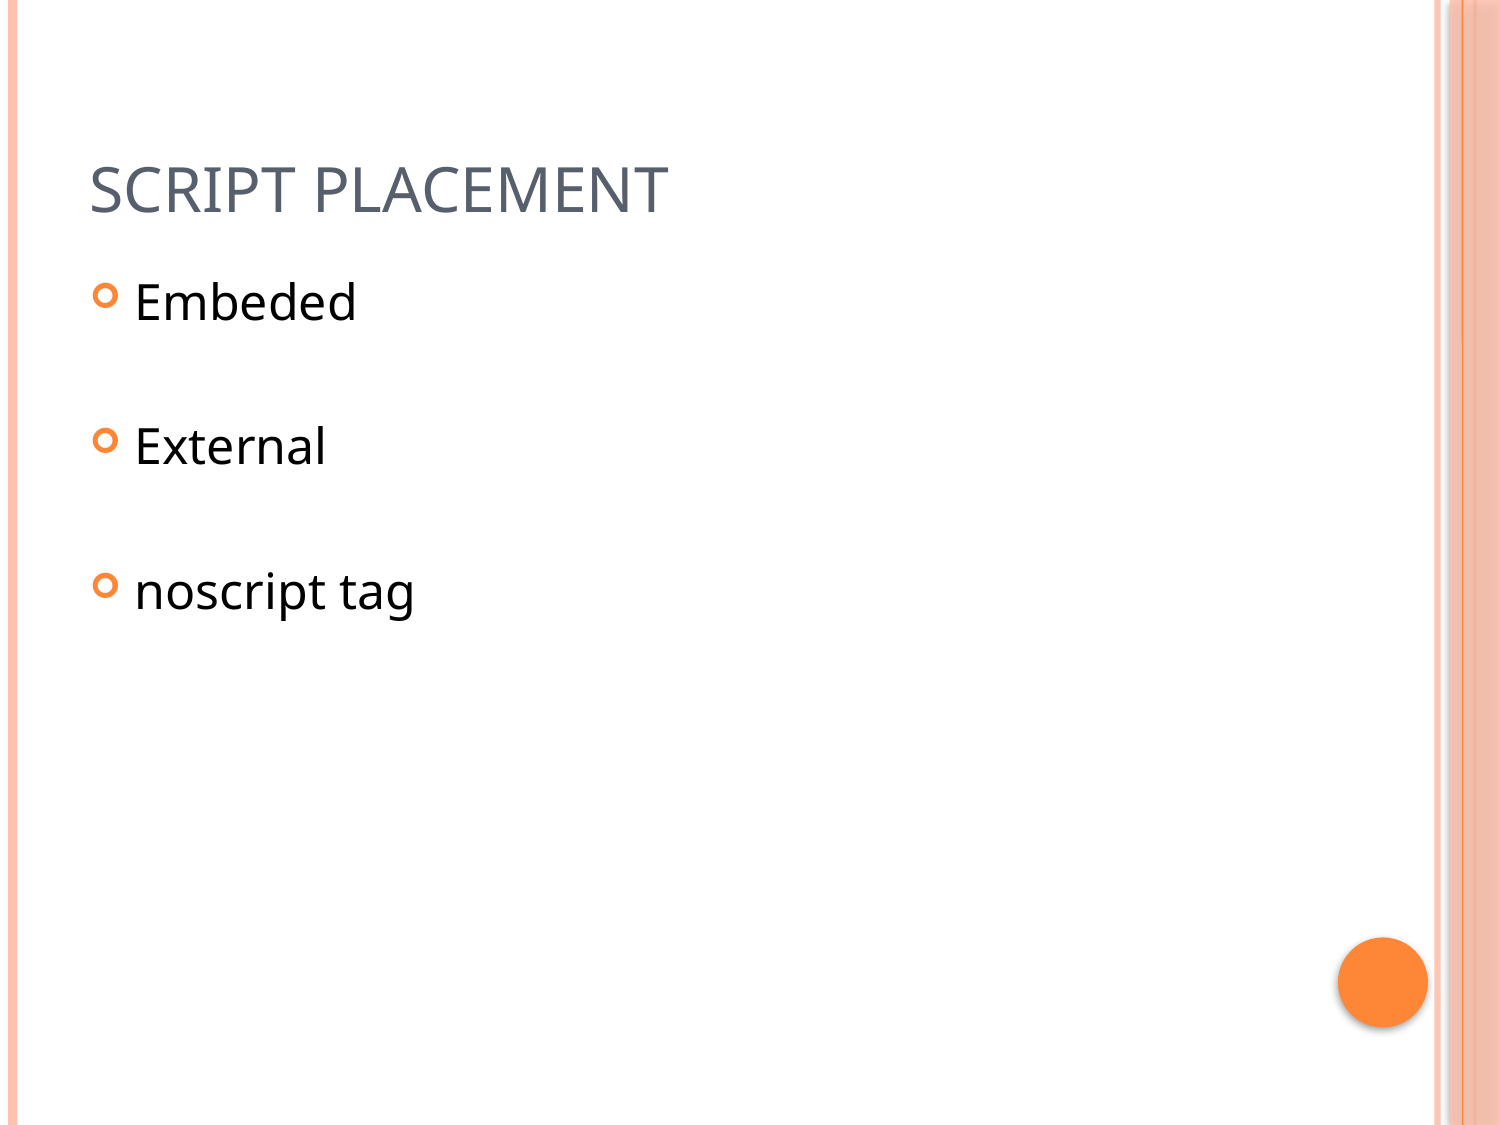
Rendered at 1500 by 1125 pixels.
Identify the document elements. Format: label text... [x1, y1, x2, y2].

title Script placement [75, 45, 1300, 233]
list Embeded External noscript tag [75, 262, 1300, 1062]
